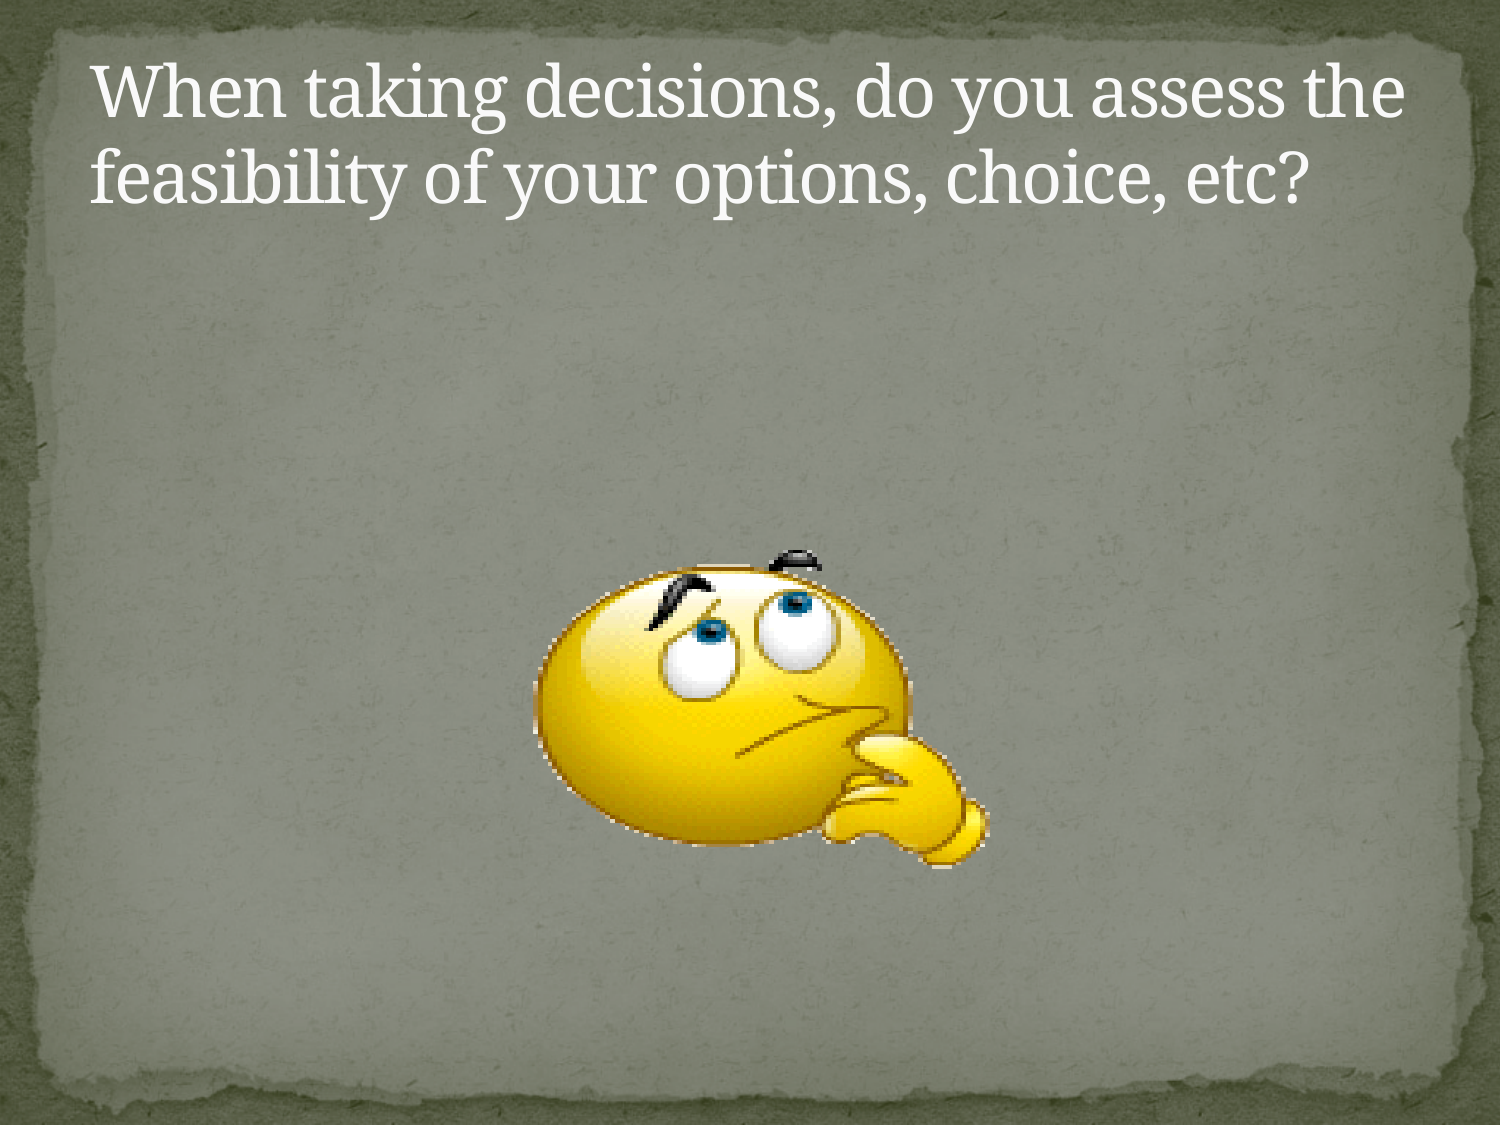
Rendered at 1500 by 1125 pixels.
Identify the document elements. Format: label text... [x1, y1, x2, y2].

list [502, 390, 1052, 899]
title When taking decisions, do you assess the feasibility of your options, choice, etc? [74, 24, 1425, 225]
